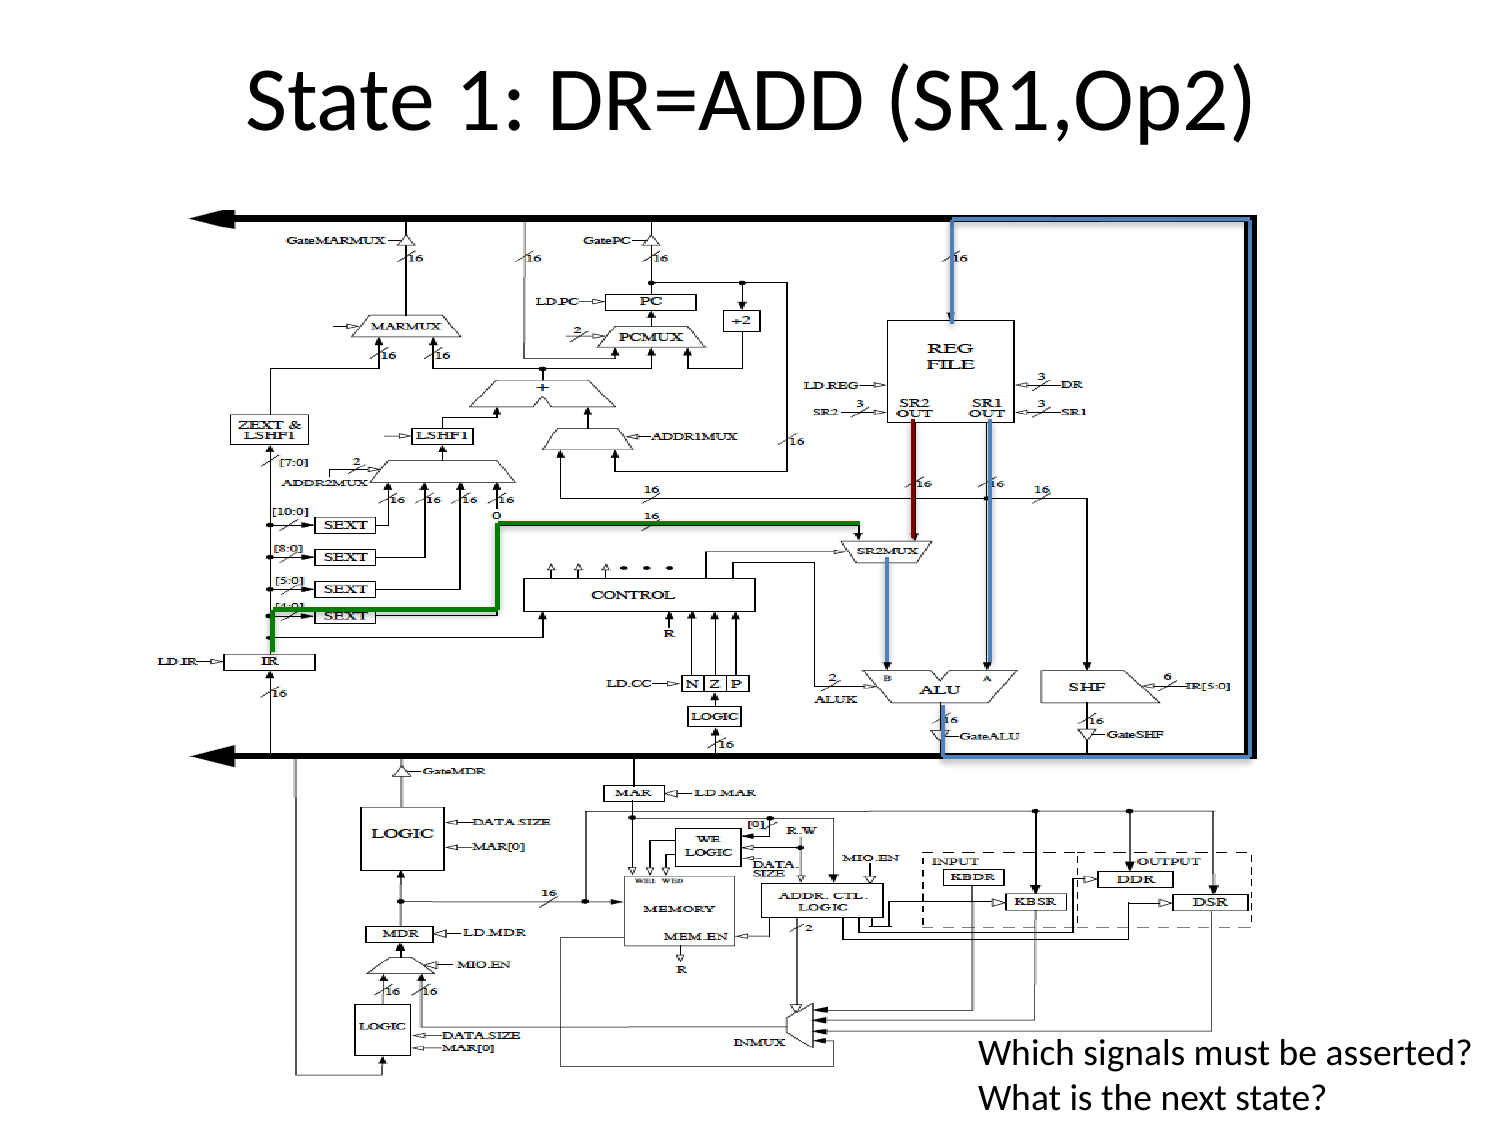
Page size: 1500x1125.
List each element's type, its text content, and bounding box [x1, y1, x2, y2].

picture [69, 210, 1500, 1081]
title State 1: DR=ADD (SR1,Op2) [39, 0, 1465, 188]
text_box Which signals must be asserted? What is the next state? [963, 1090, 1489, 1125]
